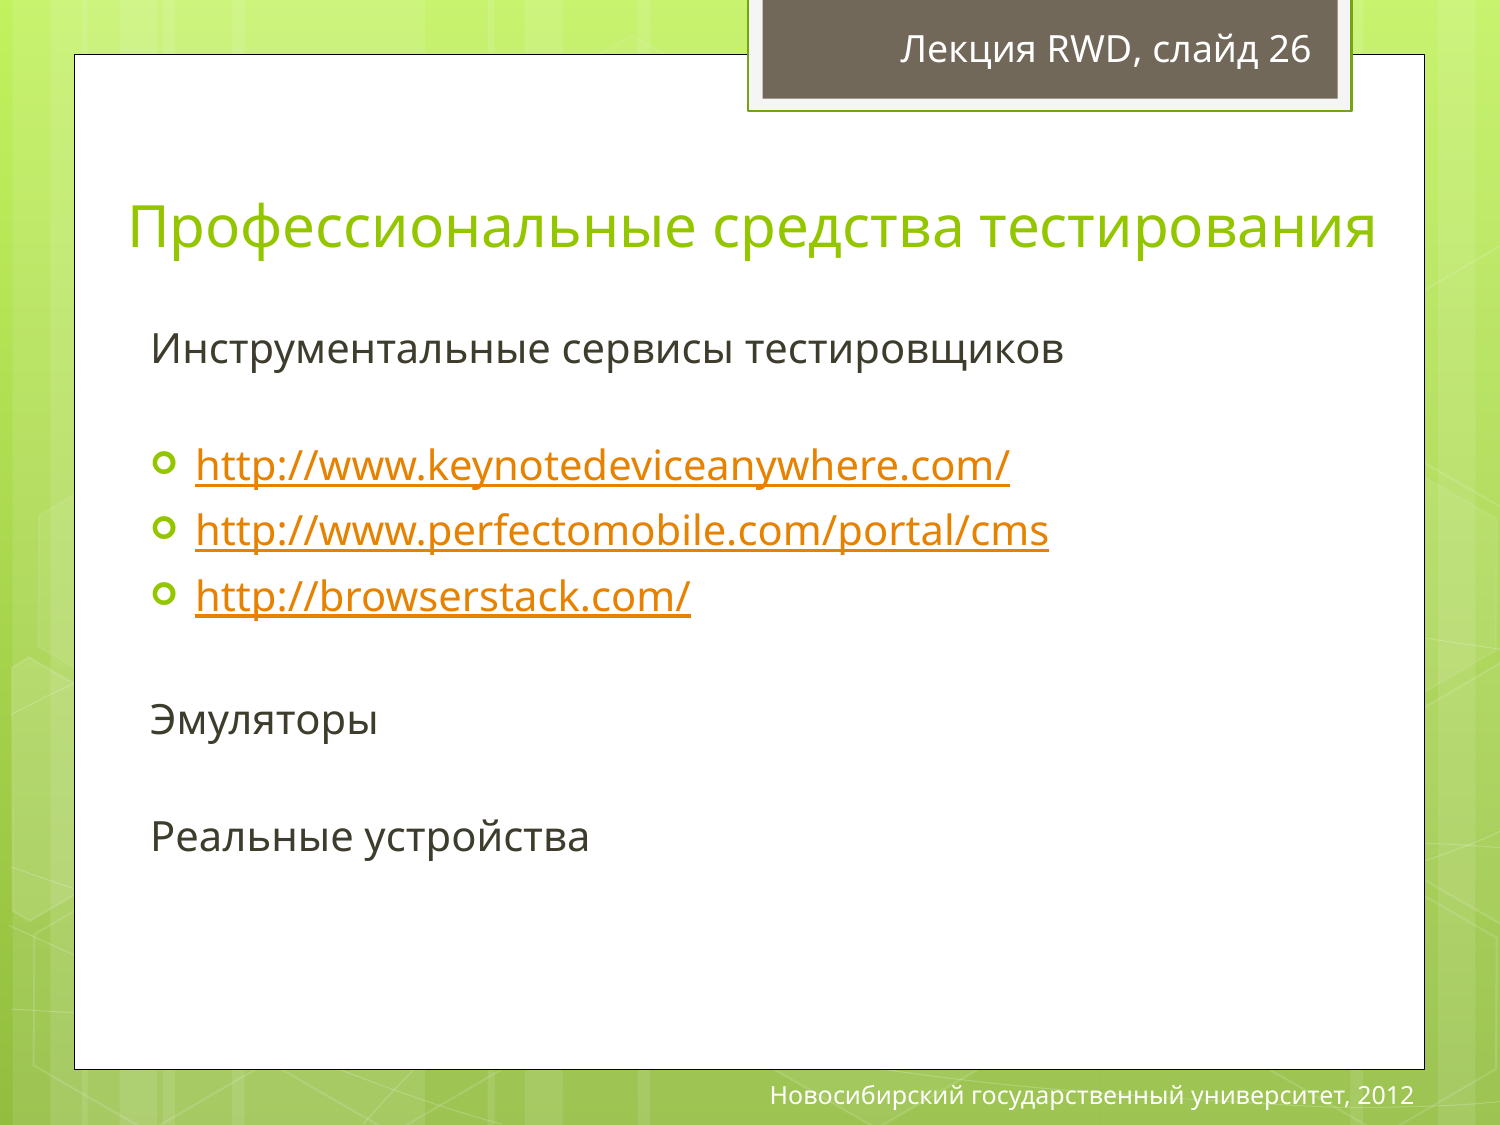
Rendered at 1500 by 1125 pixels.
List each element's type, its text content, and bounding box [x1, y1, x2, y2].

text_box Лекция RWD, слайд 26 [885, 17, 1327, 78]
text_box Профессиональные средства тестирования [112, 136, 1400, 267]
list Инструментальные сервисы тестировщиков http://www.keynotedeviceanywhere.com/ http://www.perfectomobile.com/portal/cms http://browserstack.com/ Эмуляторы Реальные устройства [123, 314, 1236, 891]
footer Новосибирский государственный университет, 2012 [466, 1065, 1431, 1125]
